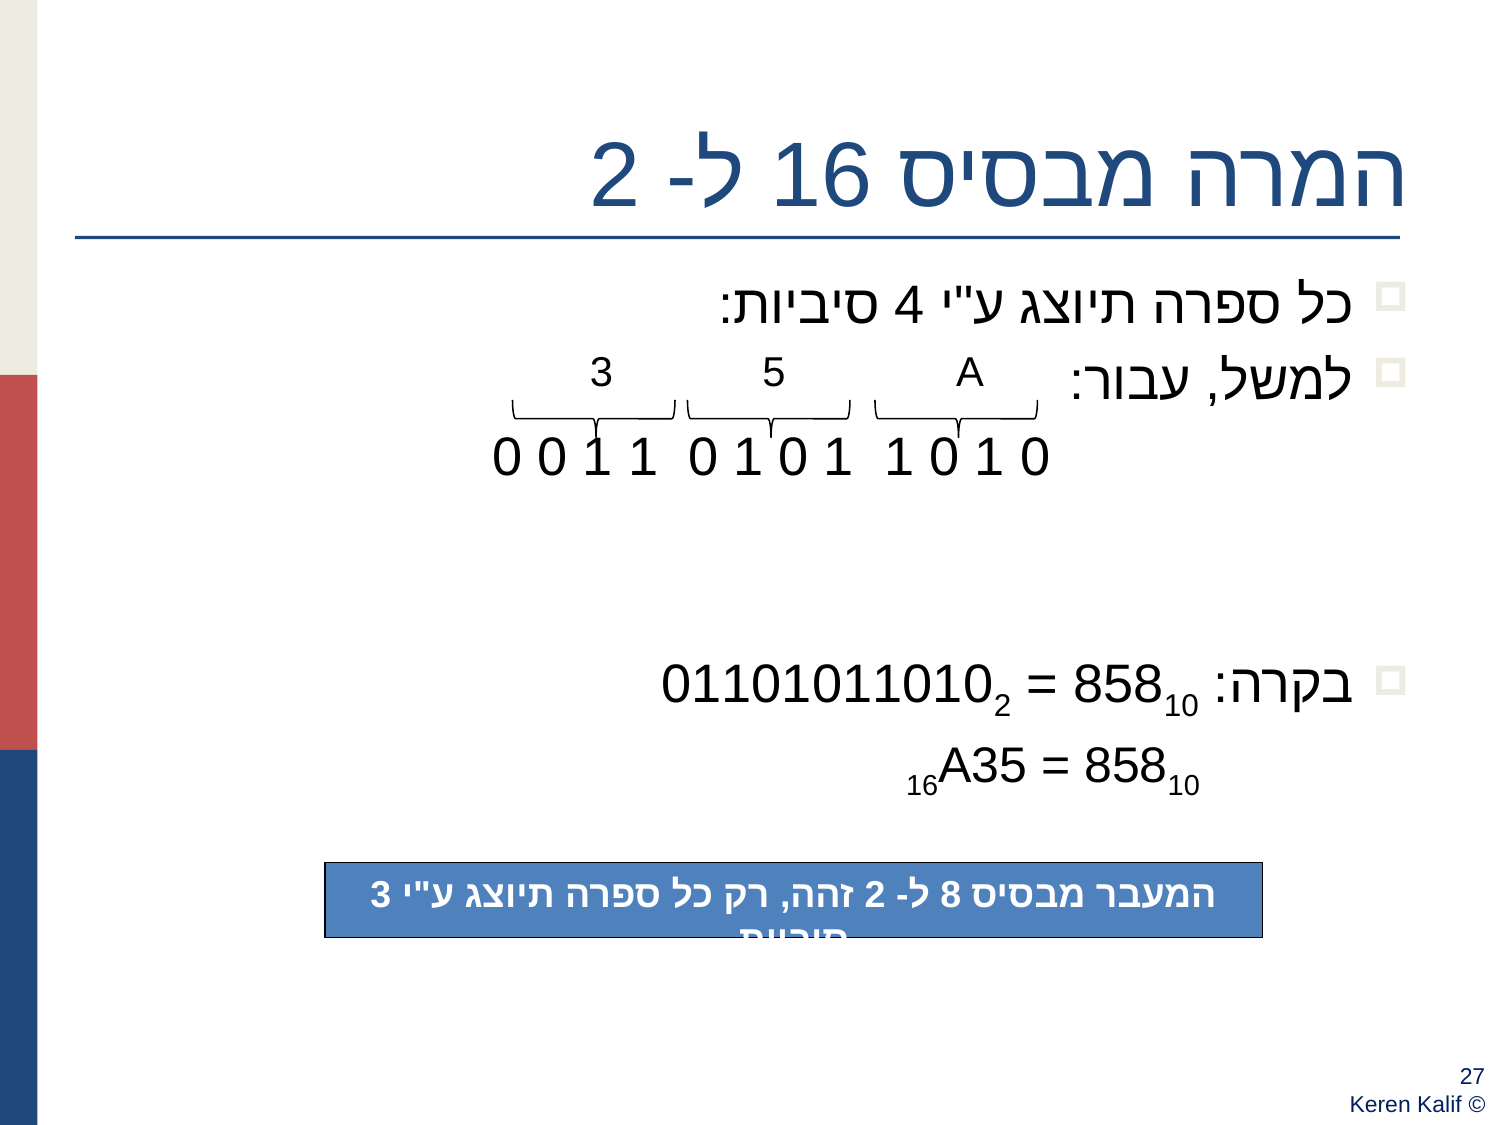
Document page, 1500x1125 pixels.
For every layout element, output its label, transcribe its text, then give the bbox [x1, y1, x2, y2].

text_box [512, 399, 675, 438]
text_box [687, 403, 850, 438]
title המרה מבסיס 16 ל- 2 [74, 45, 1426, 233]
text_box 3 5 A [575, 337, 1063, 403]
text_box [875, 403, 1038, 438]
text_box כל ספרה תיוצג ע"י 4 סיביות: למשל, עבור: 0 1 0 1 1 0 1 0 1 1 0 0 בקרה: 85810 = 011010110102 85810 = 16A35 [74, 262, 1425, 1025]
text_box המעבר מבסיס 8 ל- 2 זהה, רק כל ספרה תיוצג ע"י 3 סיביות [324, 862, 1263, 938]
